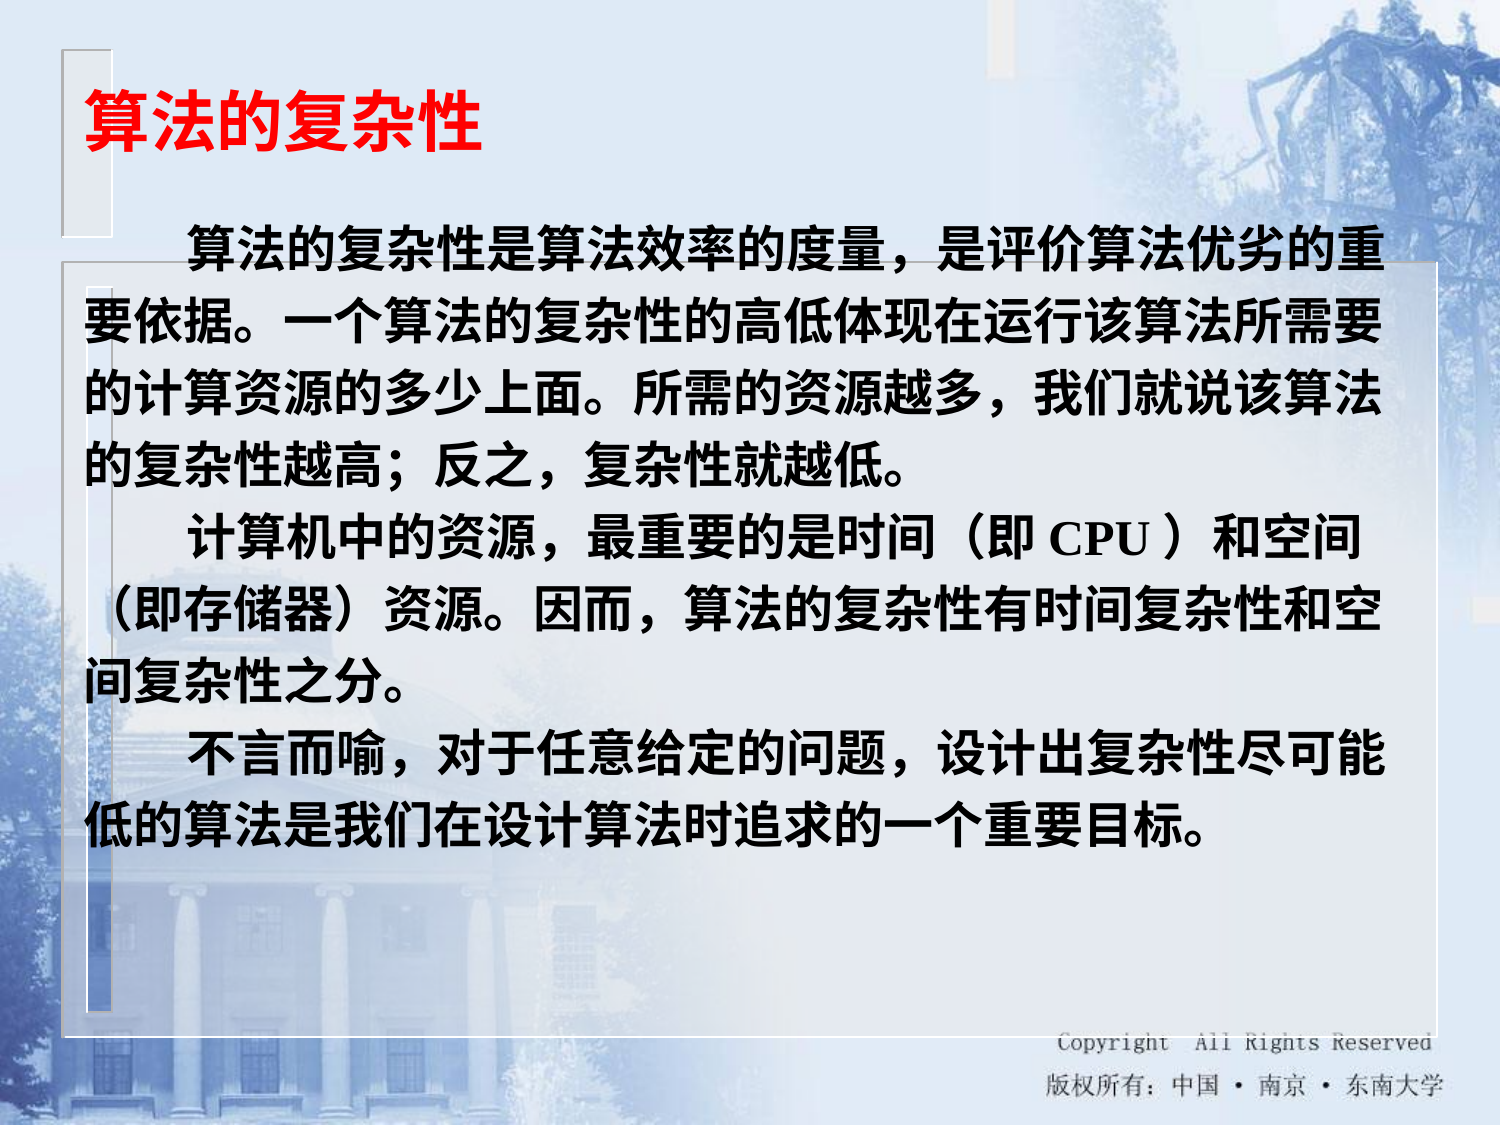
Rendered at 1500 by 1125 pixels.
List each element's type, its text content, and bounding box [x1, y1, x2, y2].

text_box 算法的复杂性 [64, 54, 625, 170]
text_box 算法的复杂性是算法效率的度量，是评价算法优劣的重要依据。一个算法的复杂性的高低体现在运行该算法所需要的计算资源的多少上面。所需的资源越多，我们就说该算法的复杂性越高；反之，复杂性就越低。 计算机中的资源，最重要的是时间（即CPU）和空间（即存储器）资源。因而，算法的复杂性有时间复杂性和空间复杂性之分。 不言而喻，对于任意给定的问题，设计出复杂性尽可能低的算法是我们在设计算法时追求的一个重要目标。 [64, 195, 1447, 863]
picture [0, 0, 1500, 1125]
